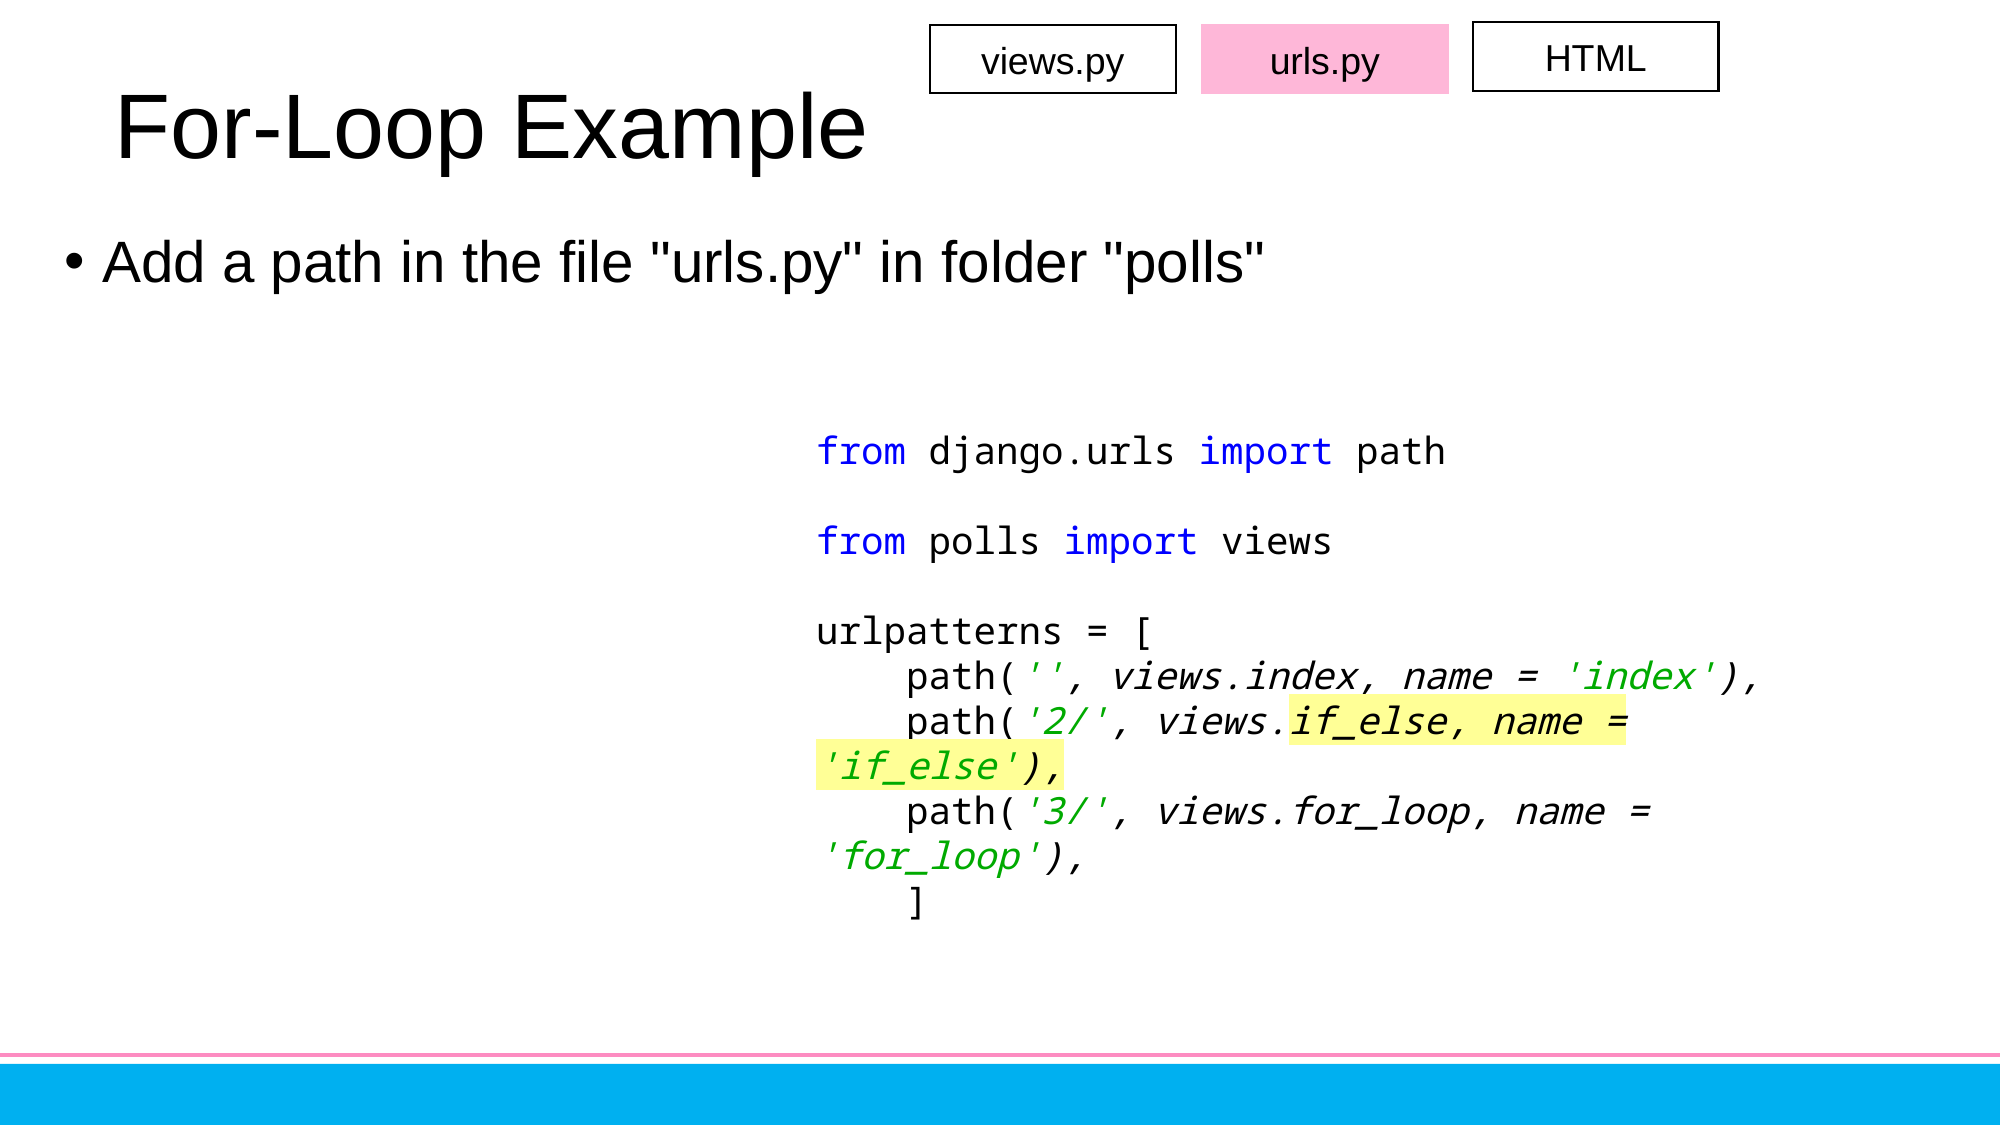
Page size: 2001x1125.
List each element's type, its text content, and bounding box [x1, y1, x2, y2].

list Add a path in the file "urls.py" in folder "polls" [50, 224, 2000, 1075]
text_box views.py [929, 24, 1177, 94]
text_box from django.urls import path from polls import views urlpatterns = [ path('', views.index, name = 'index'), path('2/', views.if_else, name = 'if_else'), path('3/', views.for_loop, name = 'for_loop'), ] [801, 419, 1910, 930]
text_box HTML [1472, 21, 1720, 92]
text_box urls.py [1201, 24, 1449, 94]
title For-Loop Example [99, 72, 1900, 188]
